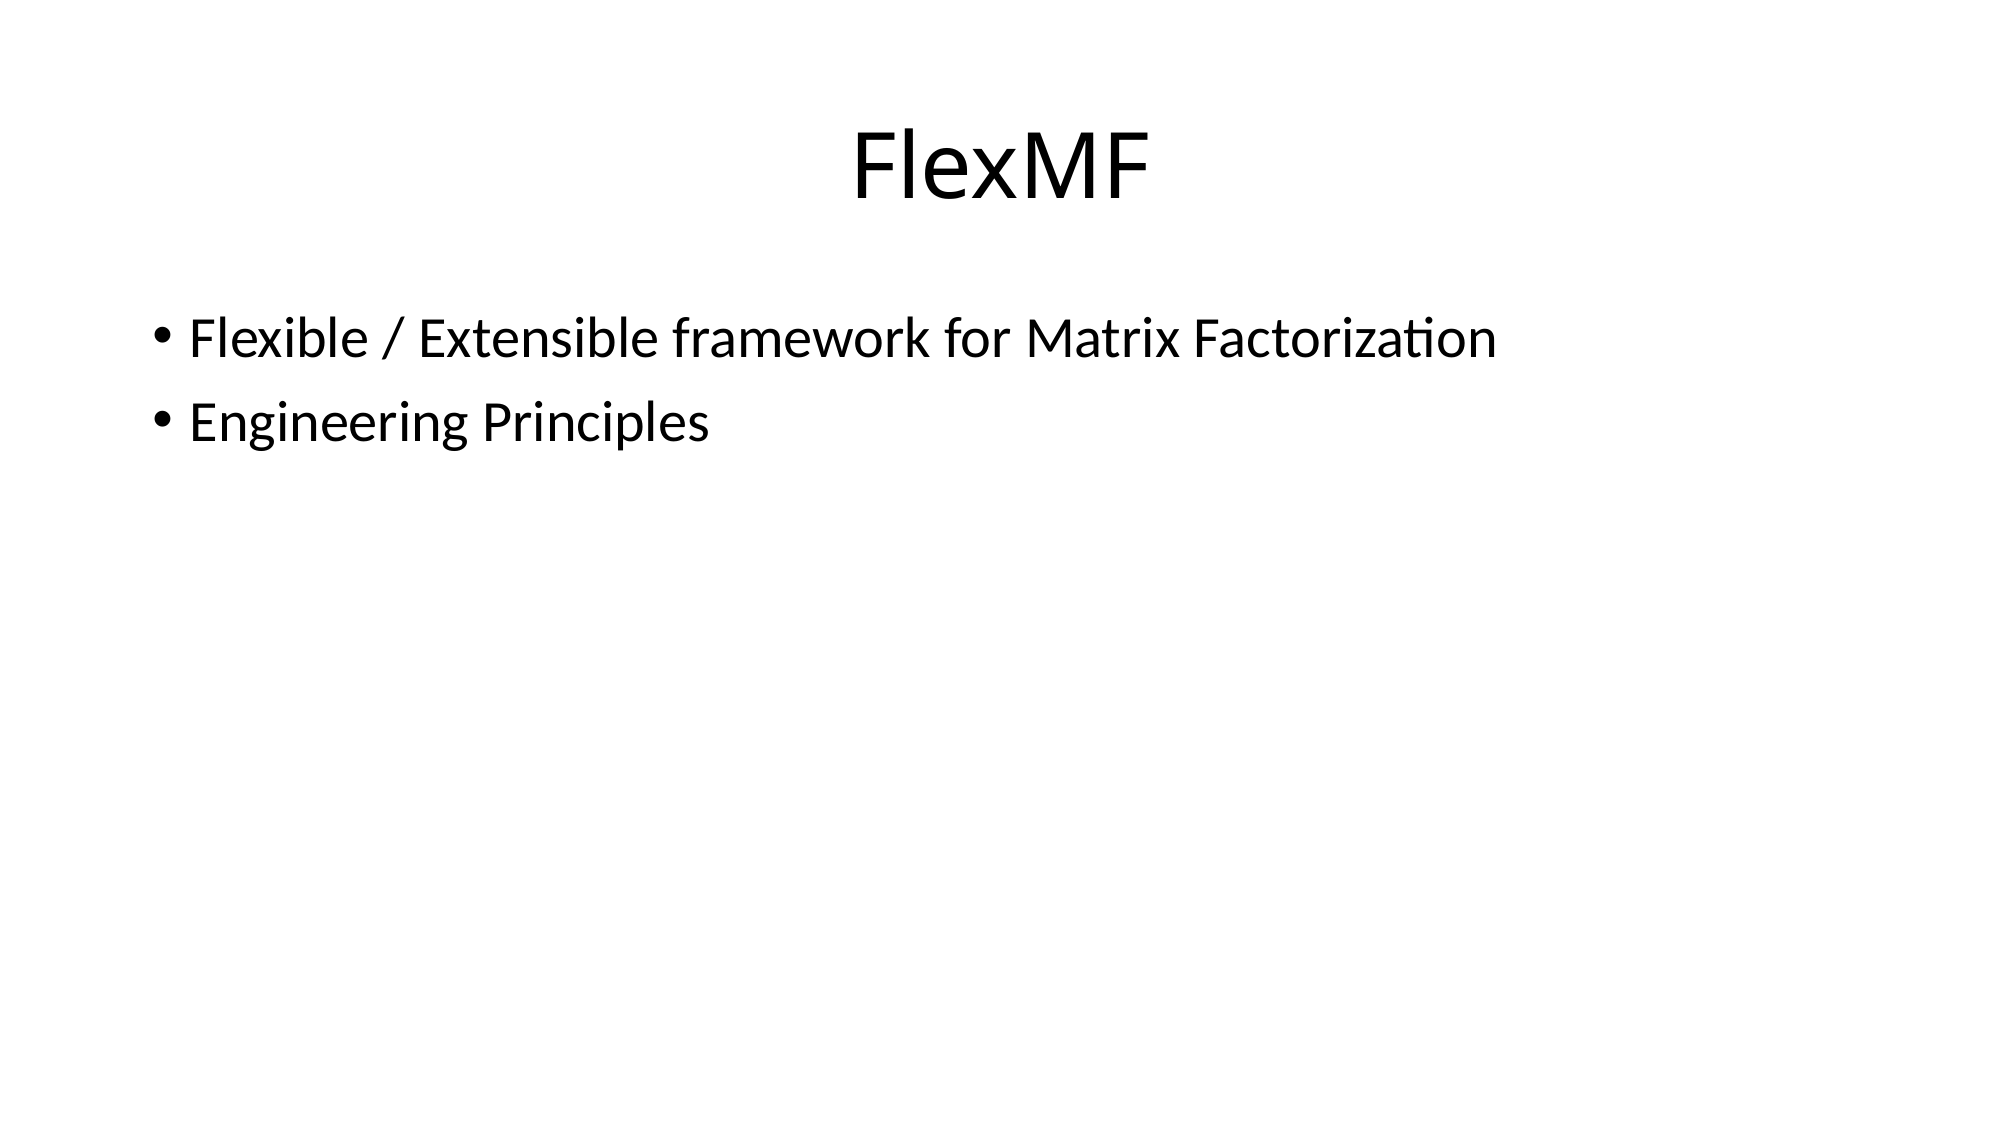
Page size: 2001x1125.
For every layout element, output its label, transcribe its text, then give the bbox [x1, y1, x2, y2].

list Flexible / Extensible framework for Matrix Factorization Engineering Principles [137, 299, 1863, 1014]
title FlexMF [137, 59, 1863, 278]
